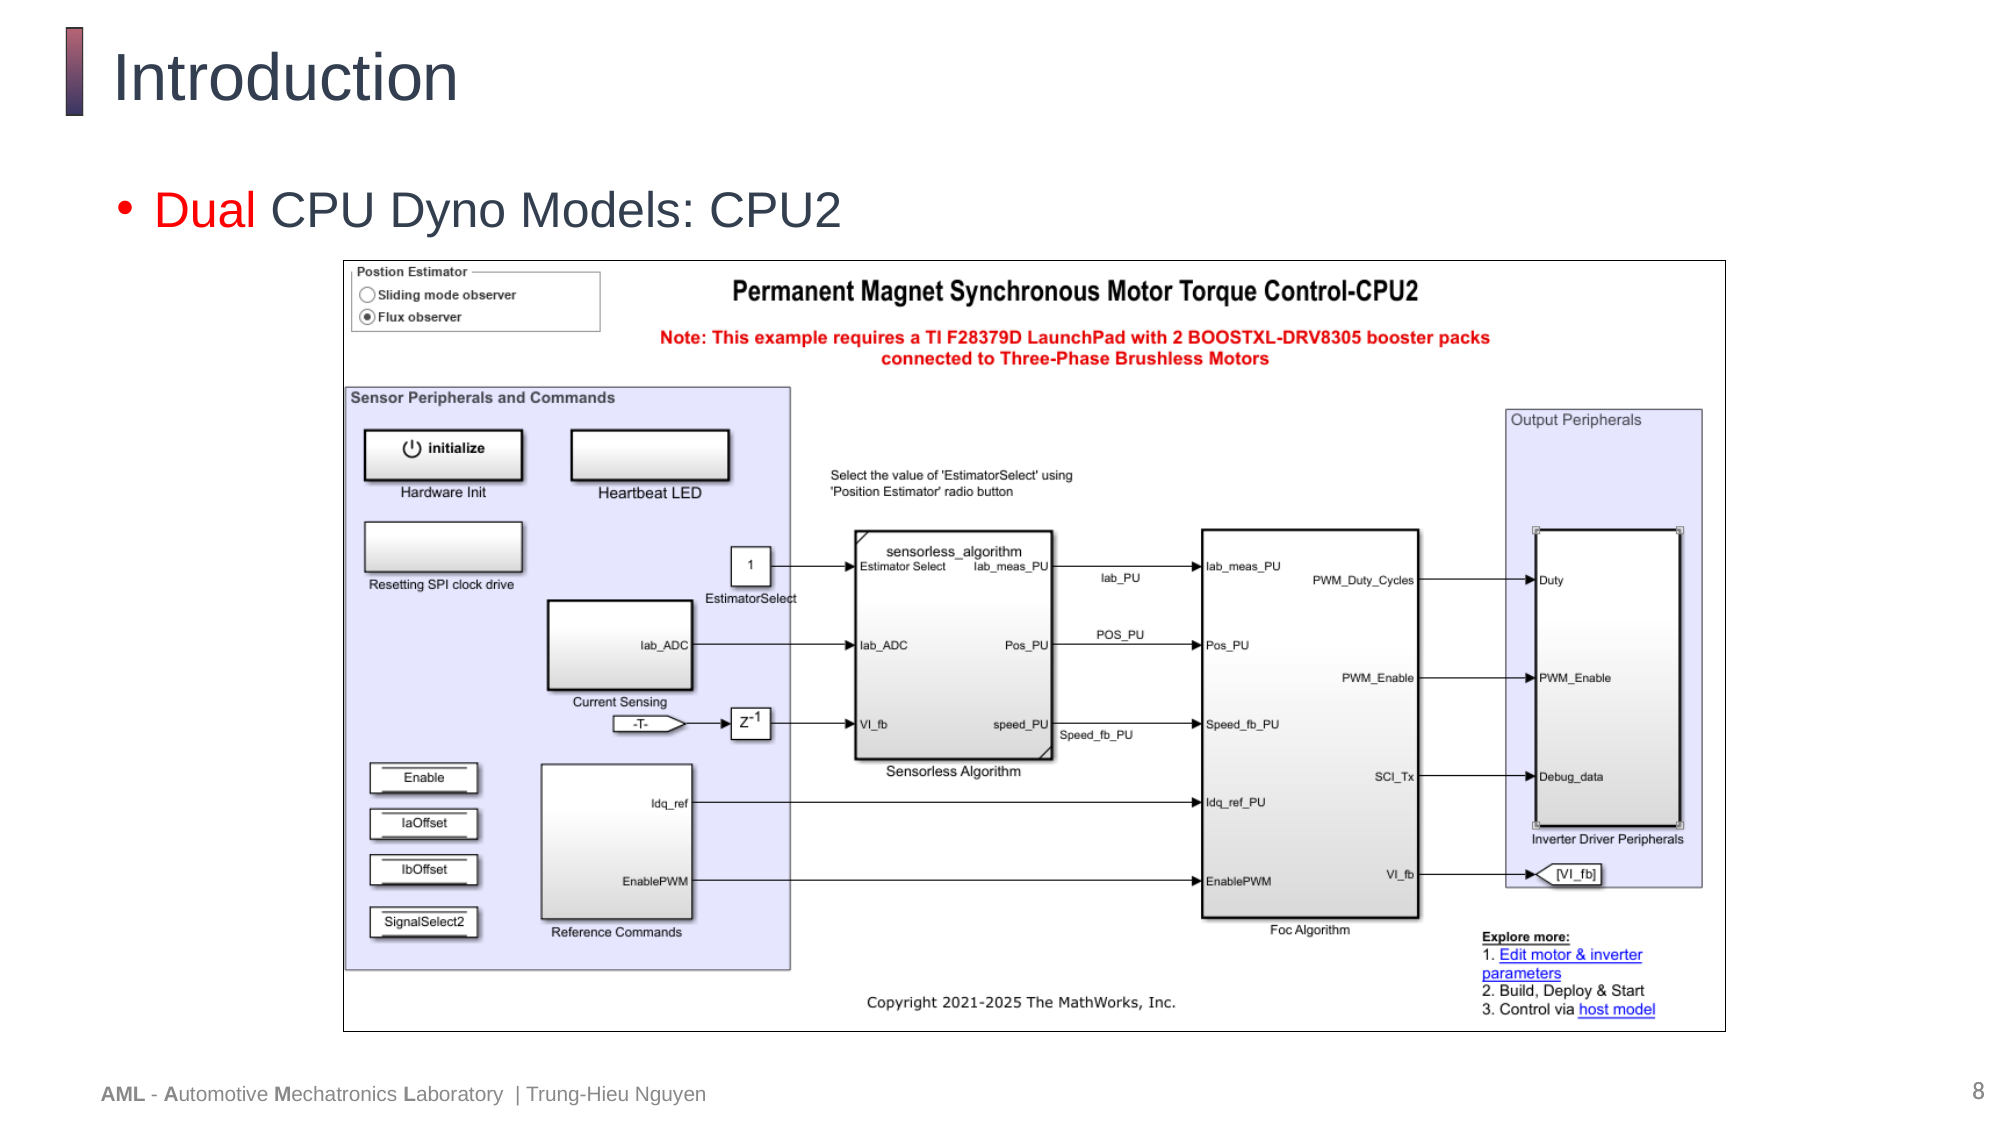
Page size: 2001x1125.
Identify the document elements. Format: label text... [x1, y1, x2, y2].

title Introduction [97, 38, 1924, 109]
list Dual CPU Dyno Models: CPU2 [101, 139, 1928, 1055]
slide_number 8 [1927, 1059, 2000, 1120]
picture [343, 260, 1726, 1032]
